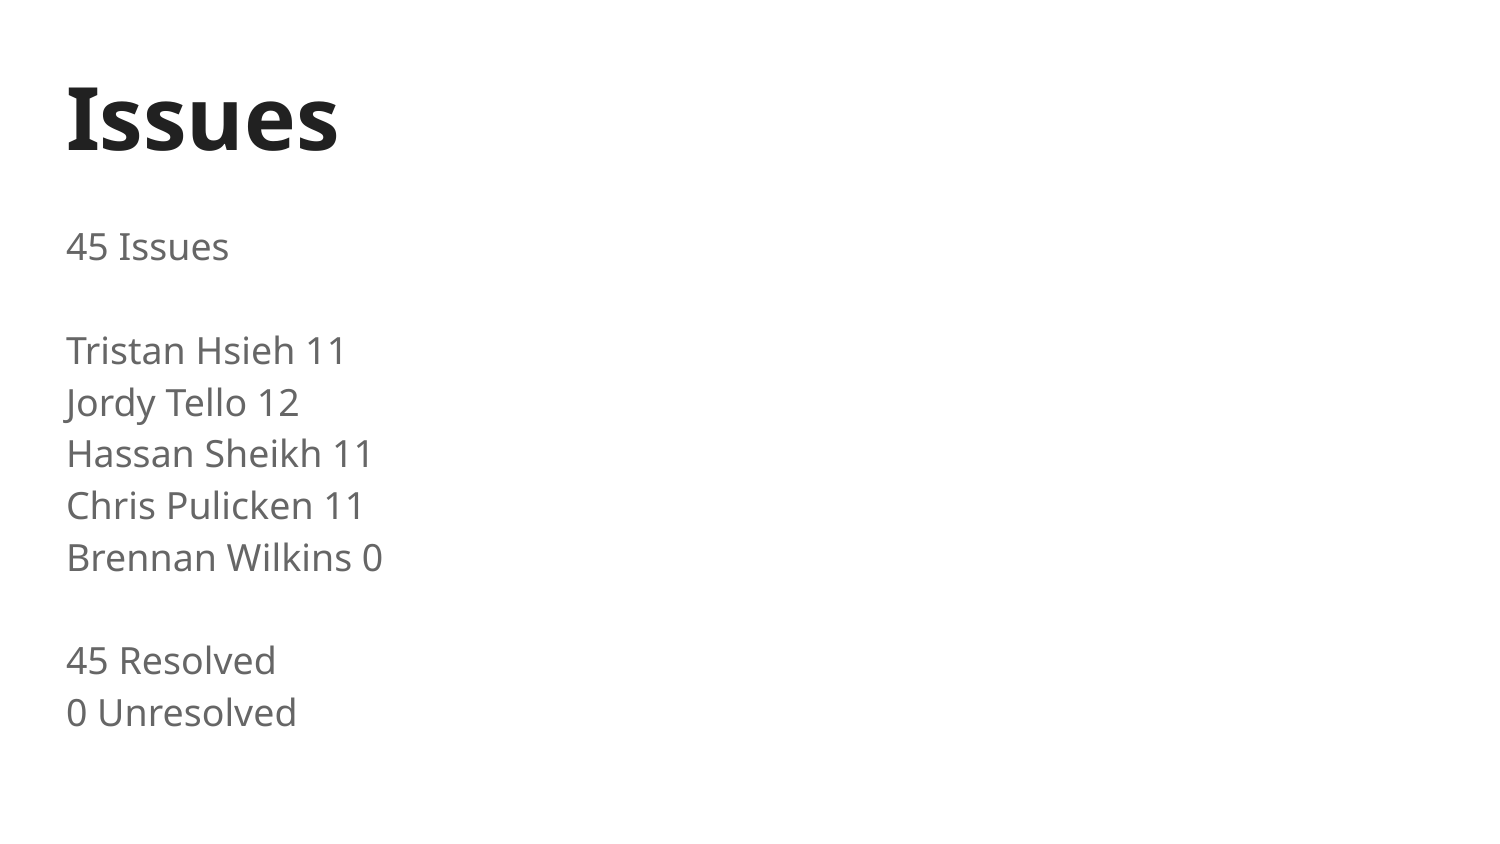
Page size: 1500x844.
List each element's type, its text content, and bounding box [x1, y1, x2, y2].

list 45 Issues Tristan Hsieh 11 Jordy Tello 12 Hassan Sheikh 11 Chris Pulicken 11 Brennan Wilkins 0 45 Resolved 0 Unresolved [51, 201, 1449, 750]
title Issues [51, 48, 1449, 180]
